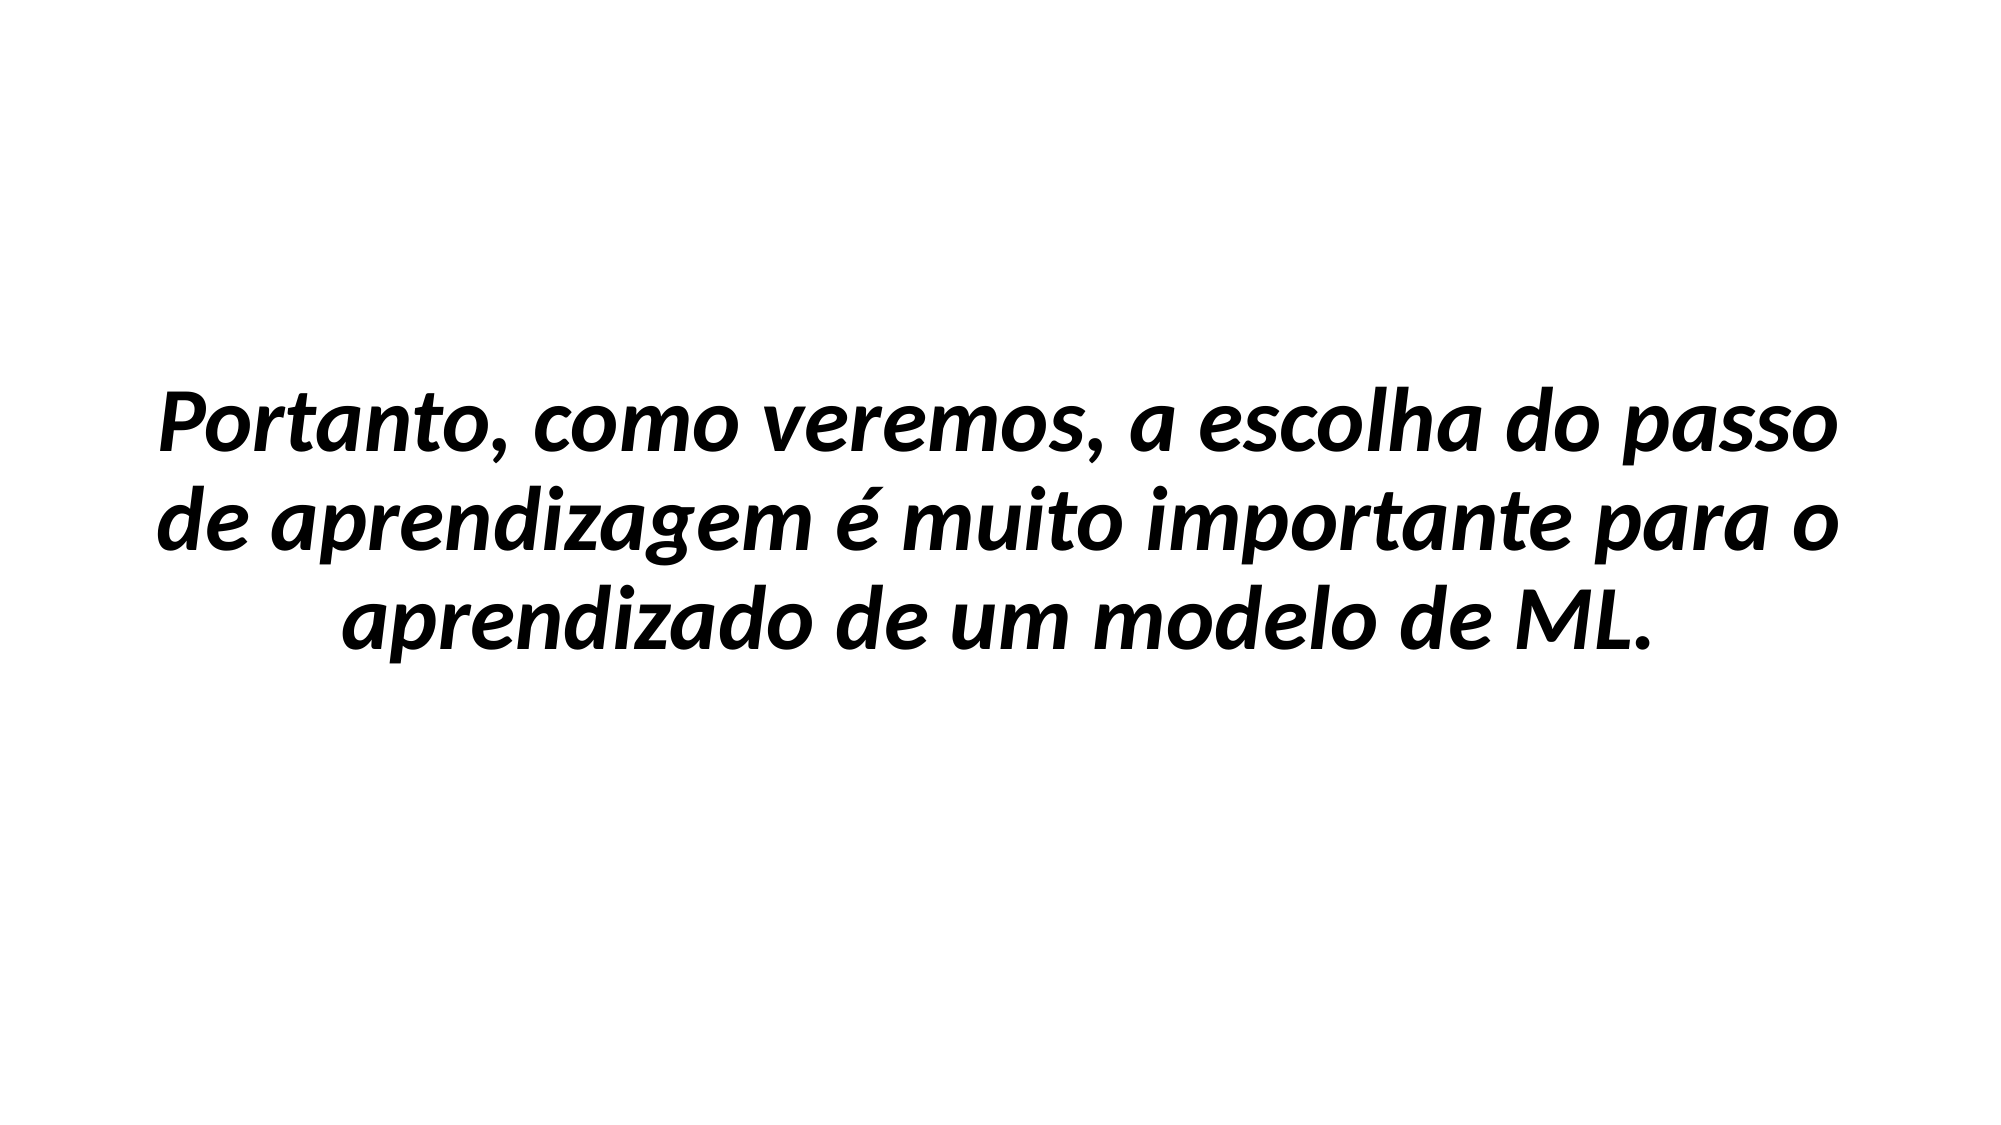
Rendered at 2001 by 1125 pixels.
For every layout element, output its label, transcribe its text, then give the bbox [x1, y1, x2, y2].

list Portanto, como veremos, a escolha do passo de aprendizagem é muito importante para o aprendizado de um modelo de ML. [103, 365, 1897, 760]
